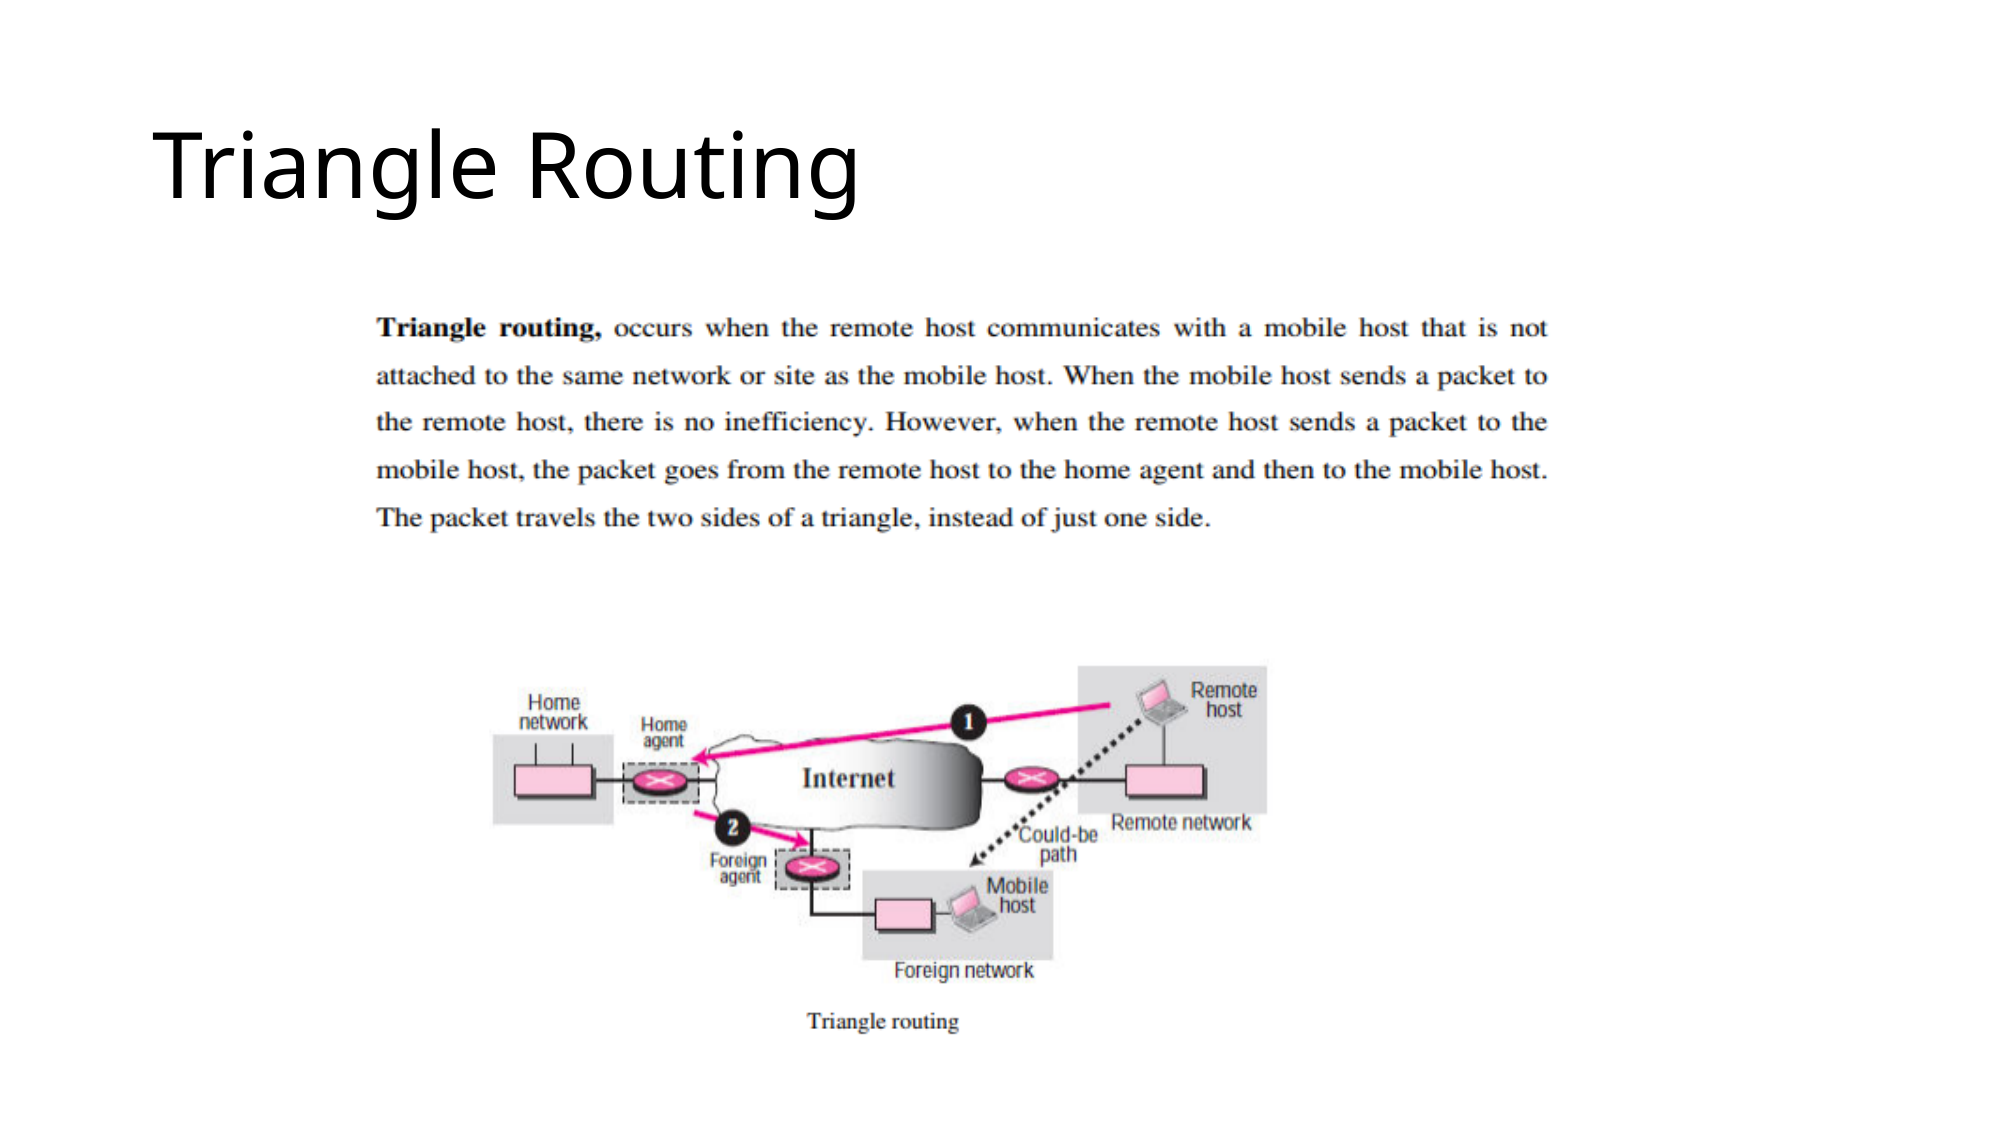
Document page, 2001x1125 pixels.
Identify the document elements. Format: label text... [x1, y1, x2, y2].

picture [356, 299, 1588, 595]
title Triangle Routing [137, 59, 1863, 278]
picture [418, 612, 1411, 1050]
